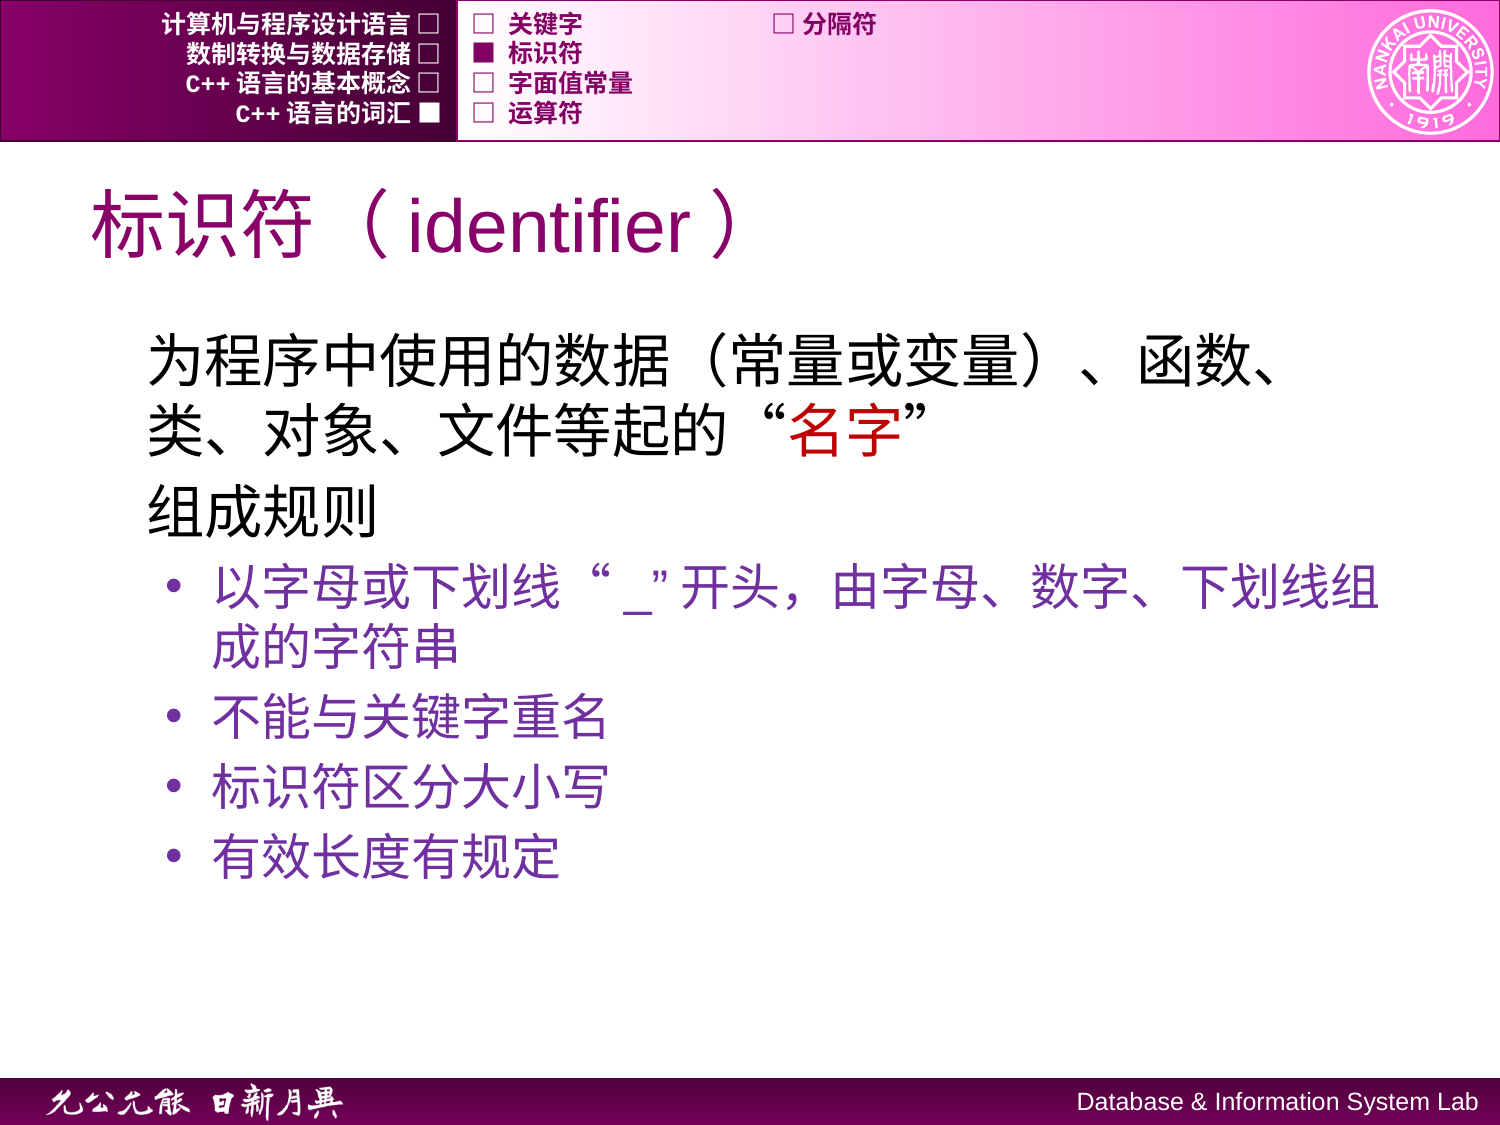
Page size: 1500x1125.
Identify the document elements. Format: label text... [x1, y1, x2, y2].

text_box 数制转换与数据存储 □ [0, 36, 459, 66]
text_box ■ 标识符 [459, 36, 1361, 66]
text_box □ 运算符 [459, 95, 1361, 129]
text_box C++语言的词汇 ■ [0, 95, 459, 129]
list 为程序中使用的数据（常量或变量）、函数、类、对象、文件等起的“名字” 组成规则 以字母或下划线“_”开头，由字母、数字、下划线组成的字符串 不能与关键字重名 标识符区分大小写 有效长度有规定 [74, 316, 1426, 1055]
picture [35, 1081, 356, 1122]
text_box □ 关键字 □ 分隔符 [459, 7, 1361, 36]
text_box 计算机与程序设计语言 □ [0, 7, 459, 36]
text_box C++语言的基本概念 □ [0, 66, 459, 95]
title 标识符（identifier） [74, 163, 1426, 282]
text_box □ 字面值常量 [459, 66, 1361, 95]
